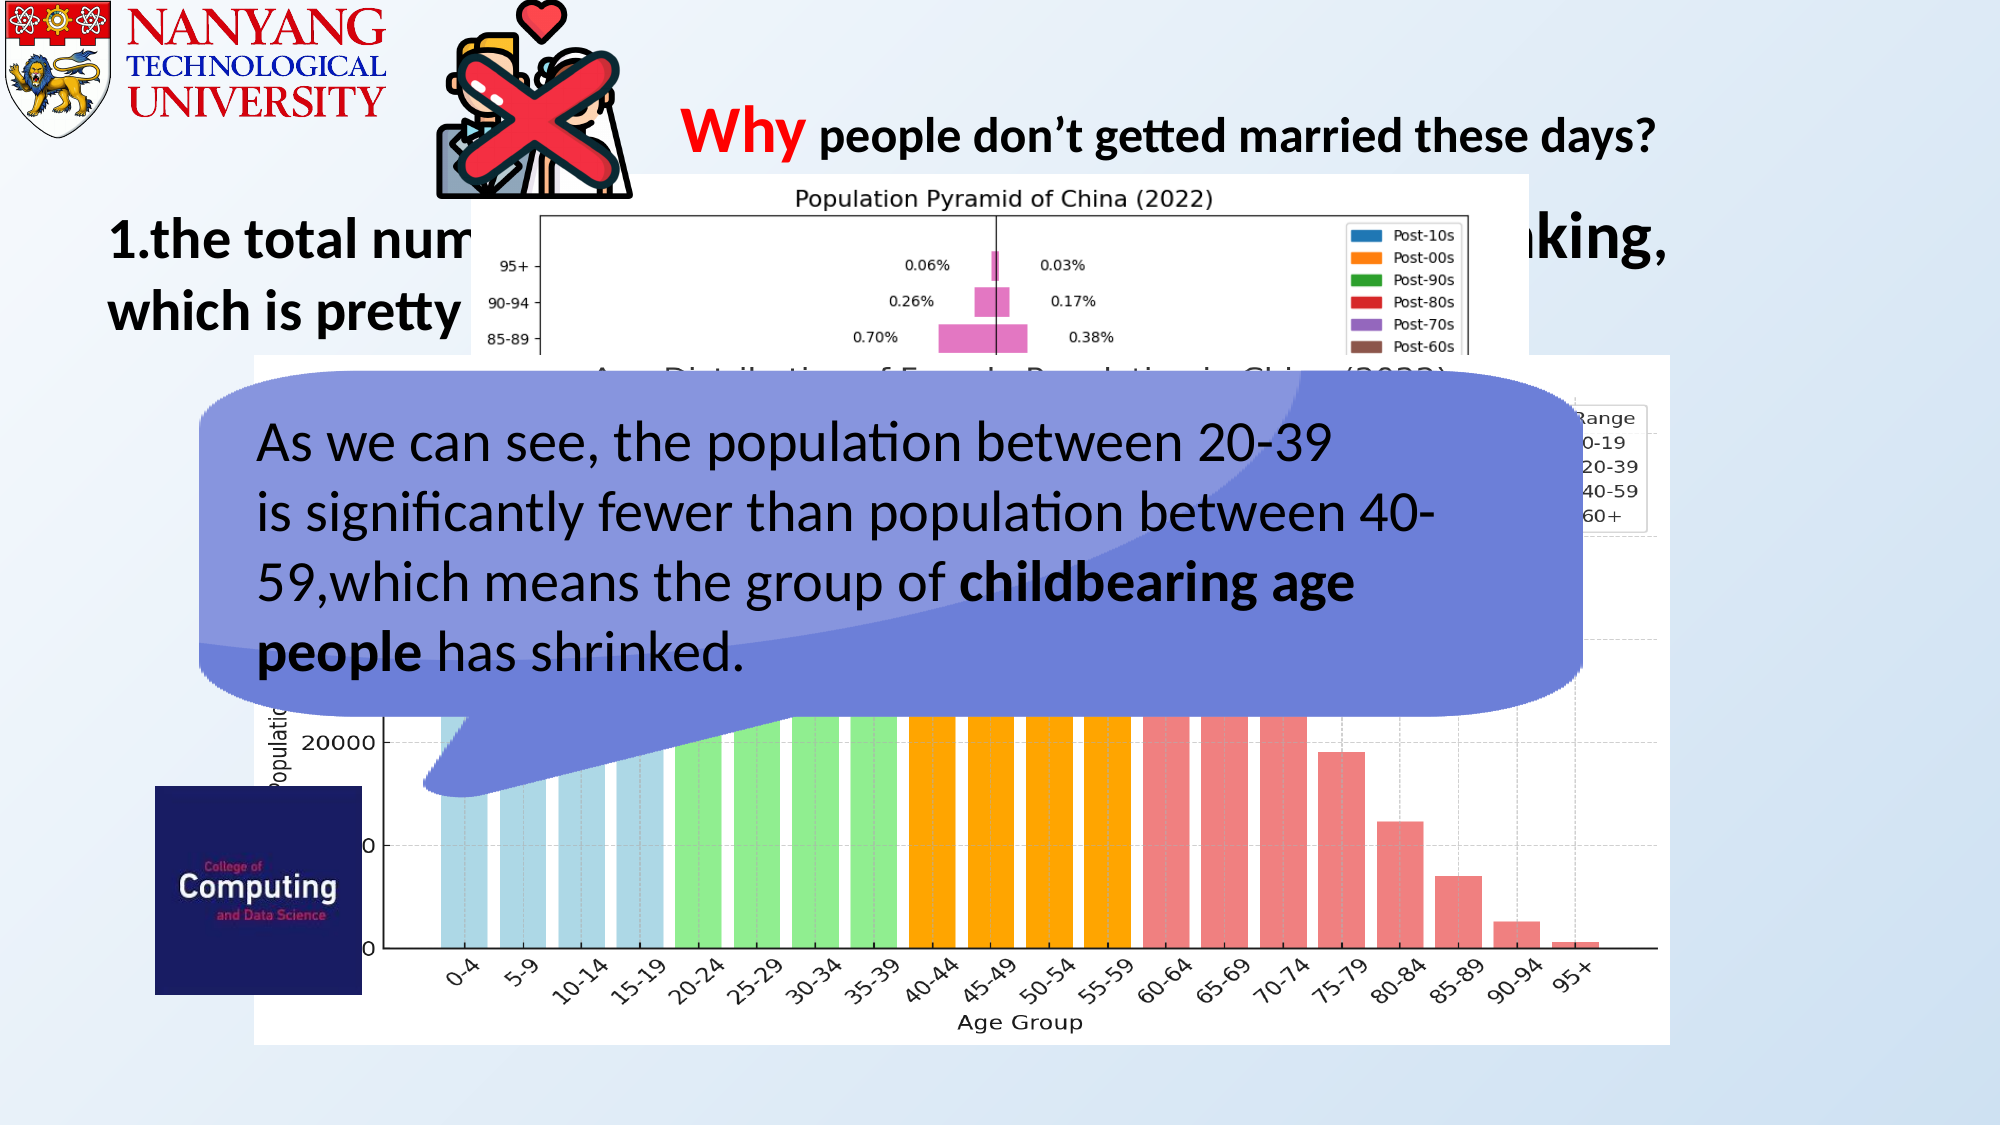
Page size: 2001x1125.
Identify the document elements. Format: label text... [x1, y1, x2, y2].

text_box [409, 0, 1806, 251]
picture [0, 0, 391, 140]
picture [471, 251, 1529, 329]
text_box 1.the total number of childbearing age people is shrinking, which is pretty like a vicious cycle [1529, 251, 1743, 350]
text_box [254, 355, 1670, 1045]
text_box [155, 329, 1583, 995]
text_box 1.the total number of childbearing age people is shrinking, which is pretty like a vicious cycle [92, 184, 471, 350]
